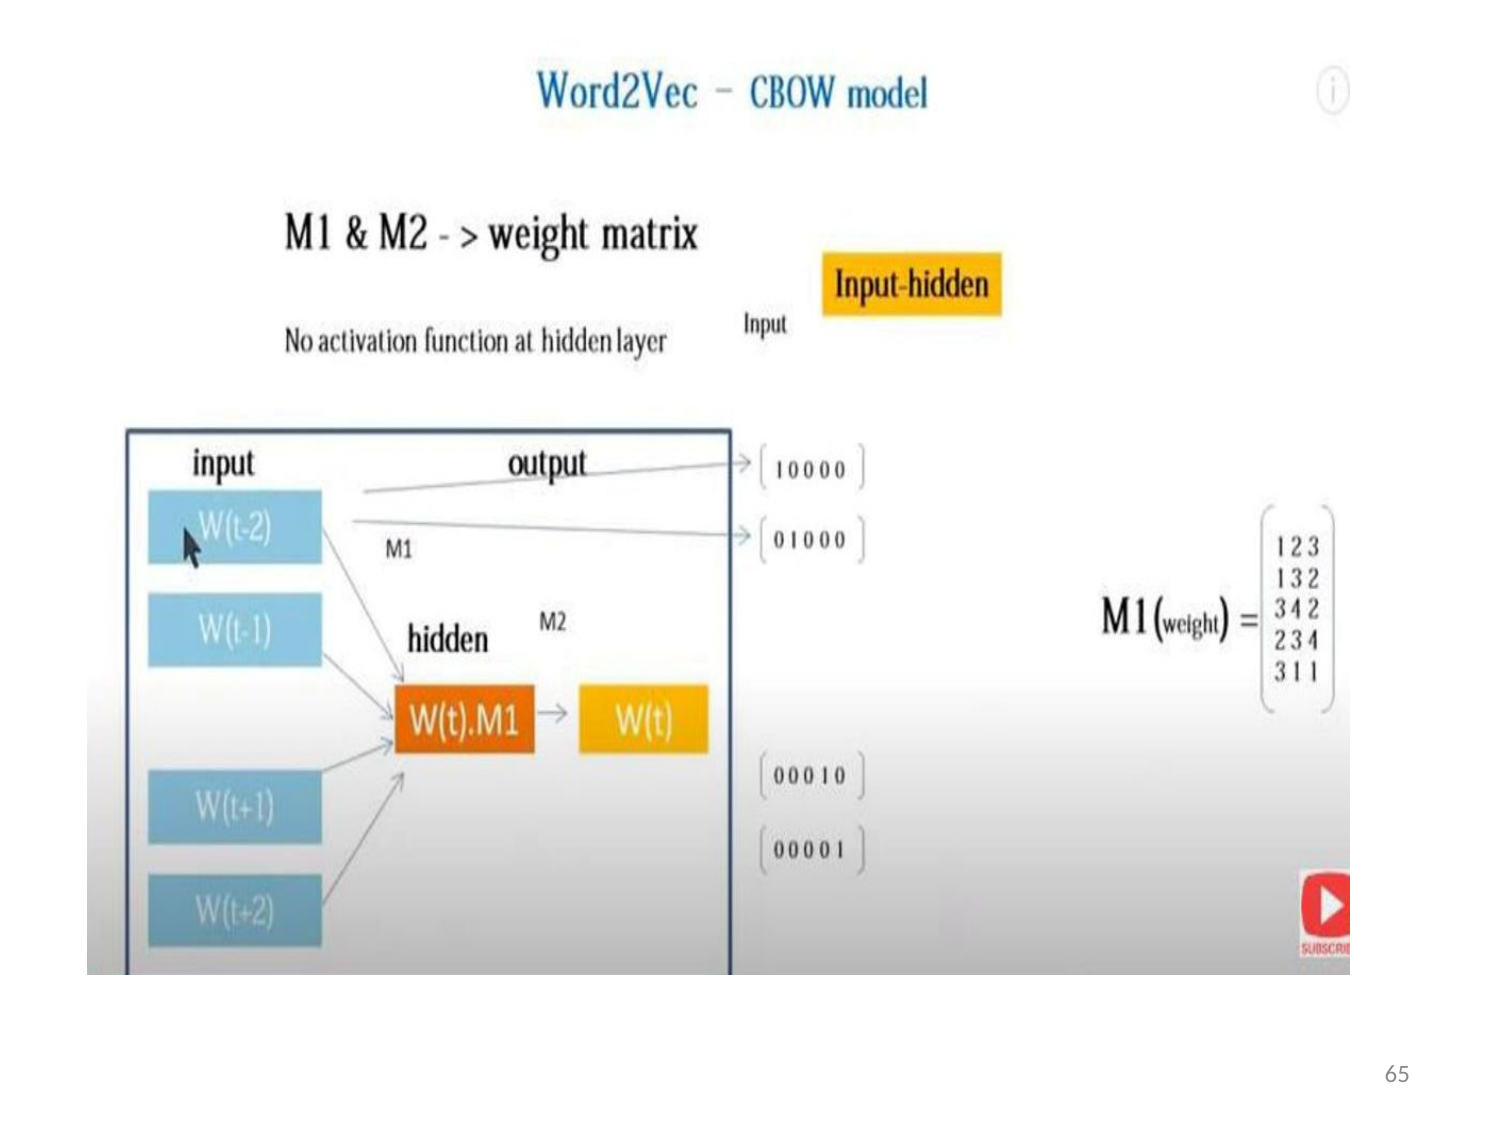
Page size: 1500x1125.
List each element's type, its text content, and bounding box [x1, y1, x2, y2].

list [87, 37, 1351, 976]
slide_number 65 [1074, 1042, 1425, 1103]
